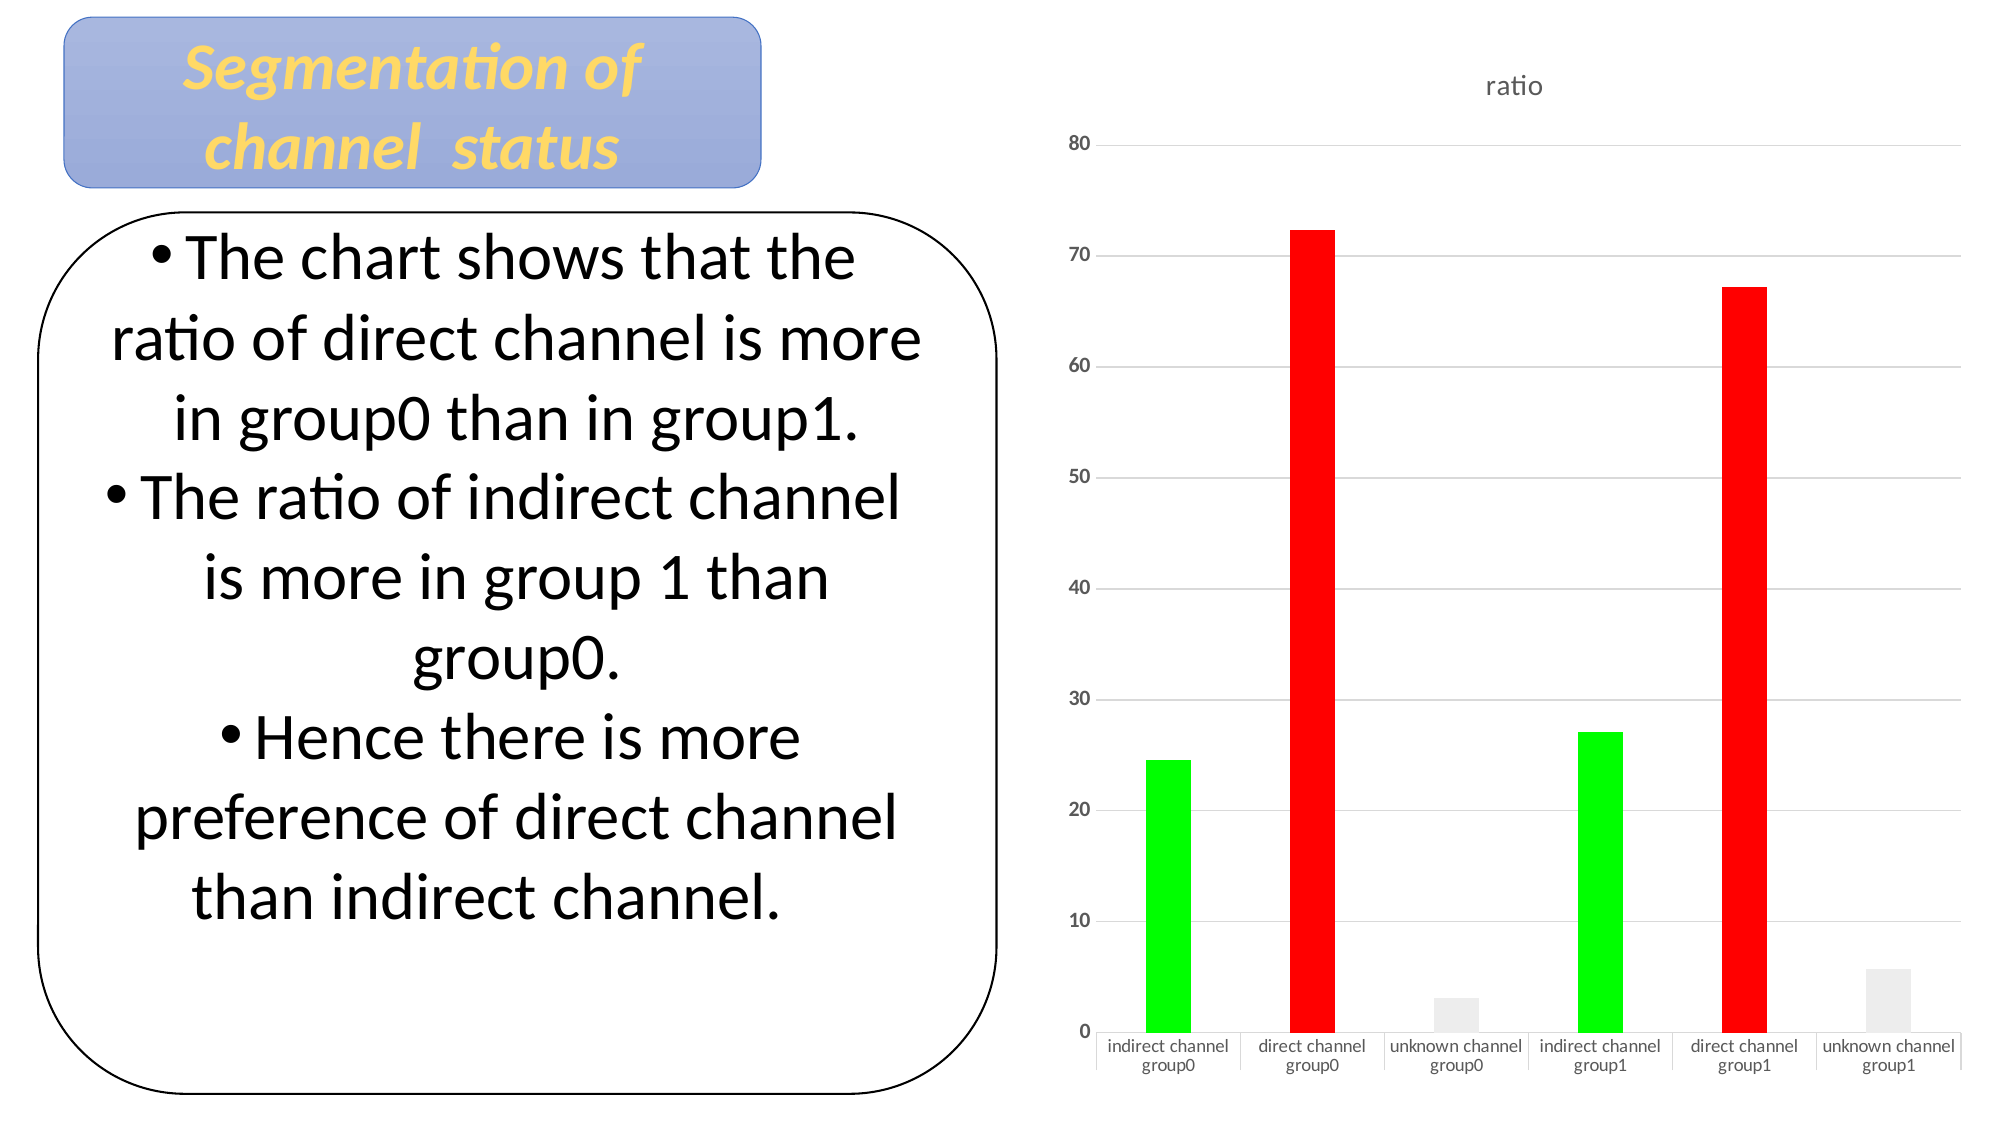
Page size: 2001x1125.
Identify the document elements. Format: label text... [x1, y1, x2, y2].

chart [1049, 35, 1980, 1098]
text_box The chart shows that the ratio of direct channel is more in group0 than in group1. The ratio of indirect channel is more in group 1 than group0. Hence there is more preference of direct channel than indirect channel. [36, 211, 998, 1095]
text_box Segmentation of channel status [63, 16, 762, 189]
